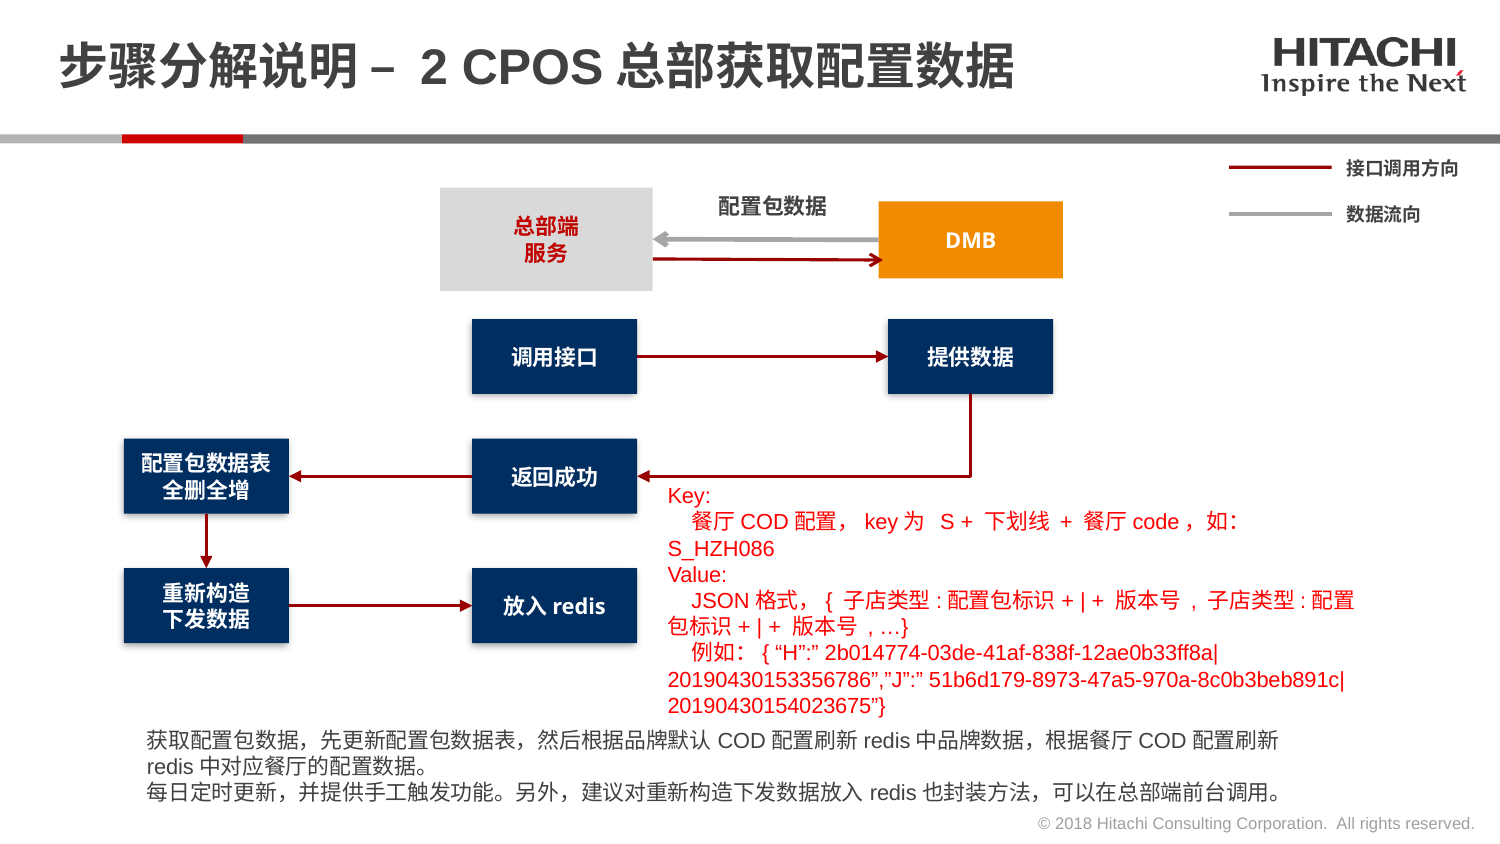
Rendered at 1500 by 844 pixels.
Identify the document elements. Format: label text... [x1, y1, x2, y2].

text_box 提供数据 [888, 319, 1054, 394]
text_box 总部端 服务 [440, 187, 653, 291]
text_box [762, 268, 846, 603]
text_box 获取配置包数据，先更新配置包数据表，然后根据品牌默认COD配置刷新redis中品牌数据，根据餐厅COD配置刷新redis中对应餐厅的配置数据。 每日定时更新，并提供手工触发功能。另外，建议对重新构造下发数据放入redis也封装方法，可以在总部端前台调用。 [132, 718, 1332, 813]
text_box 返回成功 [472, 438, 638, 514]
title 步骤分解说明 – 2 CPOS总部获取配置数据 [43, 8, 1200, 129]
text_box 重新构造 下发数据 [123, 568, 289, 644]
text_box 配置包数据 [703, 185, 860, 227]
text_box 配置包数据表 全删全增 [123, 438, 289, 514]
text_box 放入redis [472, 568, 638, 644]
text_box DMB [876, 199, 1065, 280]
text_box 接口调用方向 [1331, 149, 1488, 187]
text_box 数据流向 [1331, 195, 1488, 233]
text_box Key: 餐厅COD配置，key为 S + 下划线 + 餐厅code，如：S_HZH086 Value: JSON格式，{ 子店类型:配置包标识+ | + 版本号 , 子店类型:配置包标识+ | + 版本号 , …} 例如：{ “H”:” 2b014774-03de-41af-838f-12ae0b33ff8a|20190430153356786”,”J”:” 51b6d179-8973-47a5-970a-8c0b3beb891c|20190430154023675”} [652, 474, 1376, 726]
picture [1261, 37, 1466, 96]
text_box 调用接口 [472, 319, 638, 394]
